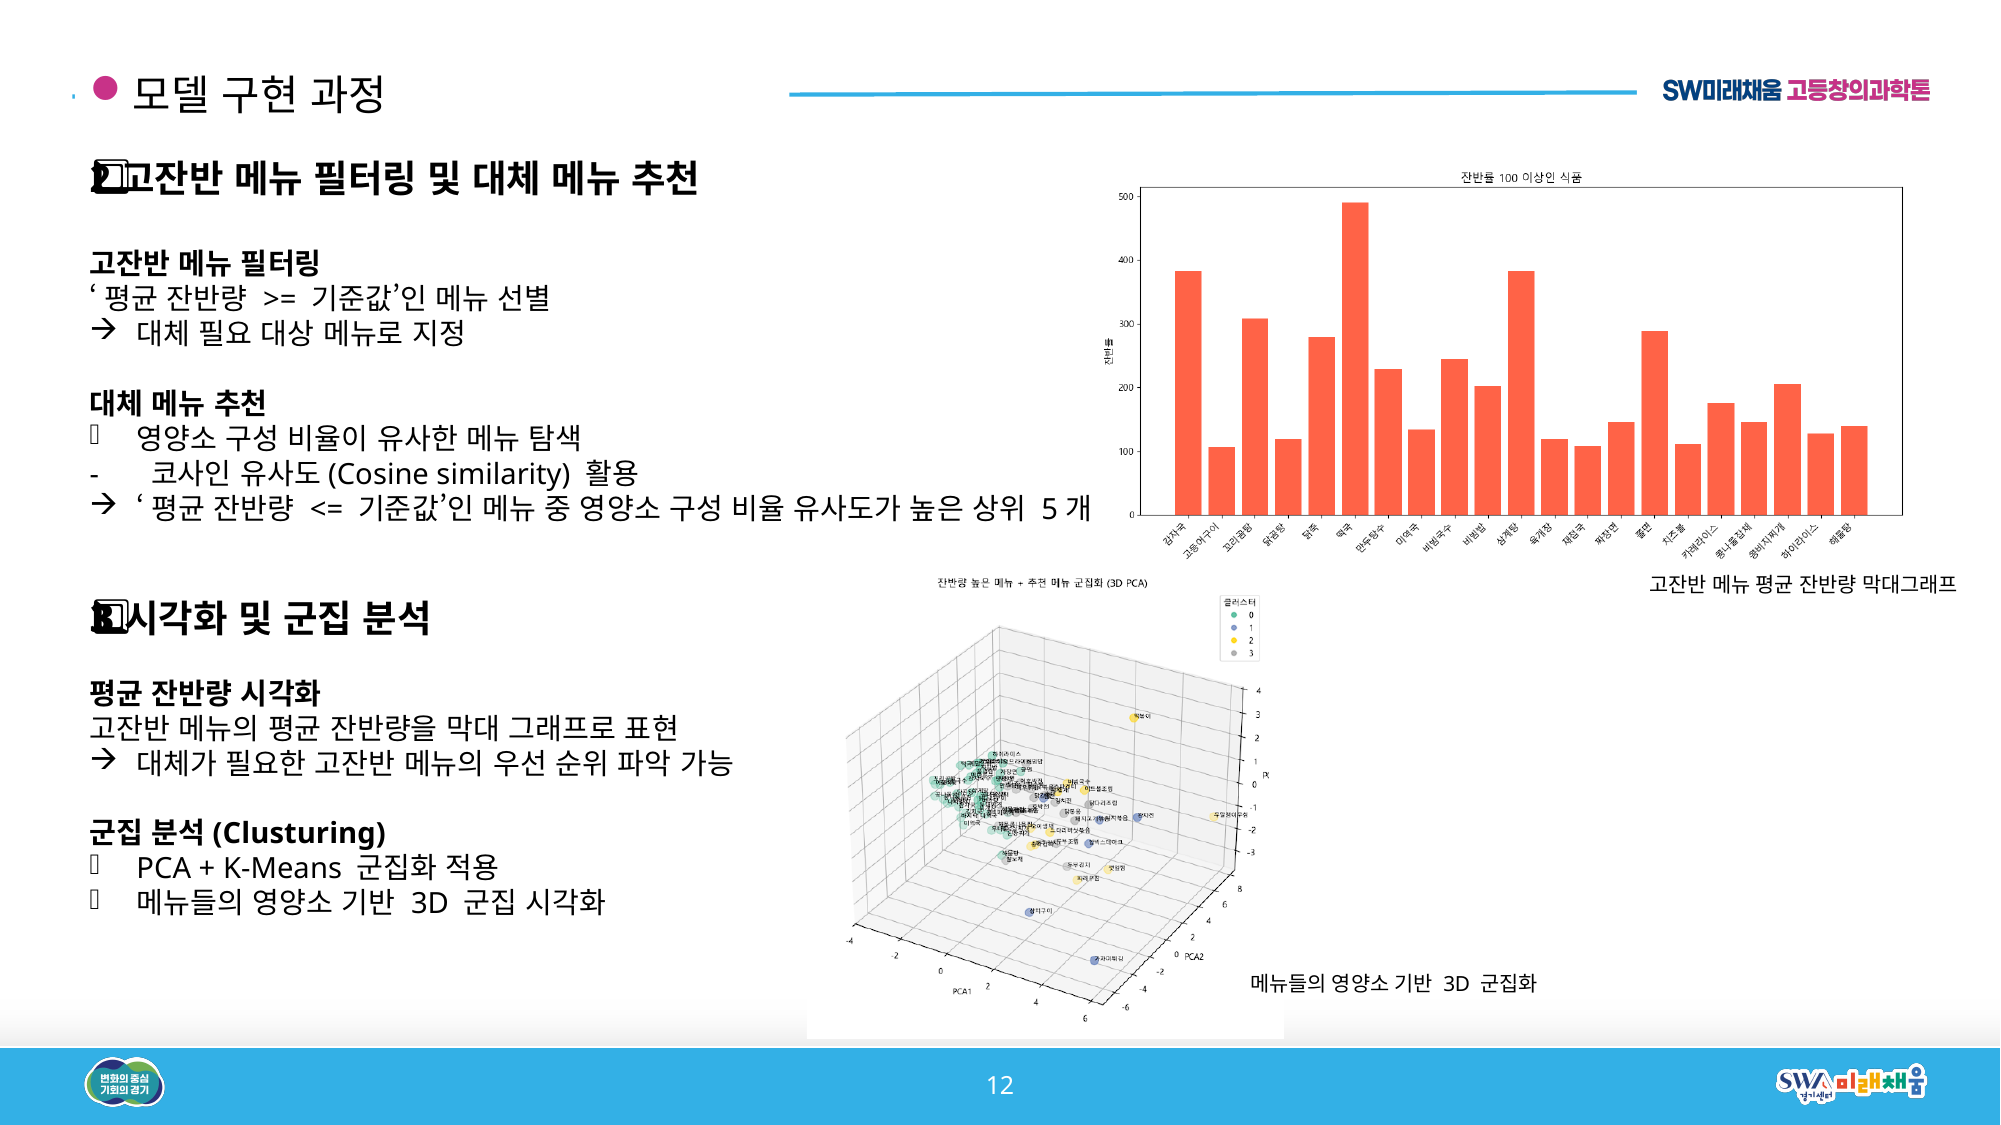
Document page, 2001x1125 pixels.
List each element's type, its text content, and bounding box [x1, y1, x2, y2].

text_box 고잔반 메뉴 평균 잔반량 막대그래프 [1634, 564, 2000, 604]
text_box 메뉴들의 영양소 기반 3D 군집화 [1284, 962, 2000, 1003]
picture [84, 1057, 165, 1107]
list 모델 구현 과정 [74, 45, 790, 148]
picture [806, 162, 1912, 1039]
text_box 2️⃣고잔반 메뉴 필터링 및 대체 메뉴 추천 고잔반 메뉴 필터링 ‘평균 잔반량 >= 기준값’인 메뉴 선별 대체 필요 대상 메뉴로 지정 대체 메뉴 추천 영양소 구성 비율이 유사한 메뉴 탐색 - 코사인 유사도(Cosine similarity) 활용 ‘평균 잔반량 <= 기준값’인 메뉴 중 영양소 구성 비율 유사도가 높은 상위 5개 메뉴 추천 3️⃣시각화 및 군집 분석 평균 잔반량 시각화 고잔반 메뉴의 평균 잔반량을 막대 그래프로 표현 대체가 필요한 고잔반 메뉴의 우선 순위 파악 가능 군집 분석(Clusturing) PCA + K-Means 군집화 적용 메뉴들의 영양소 기반 3D 군집 시각화 [74, 148, 1926, 928]
picture [1775, 1063, 1928, 1105]
picture [1663, 79, 1930, 101]
